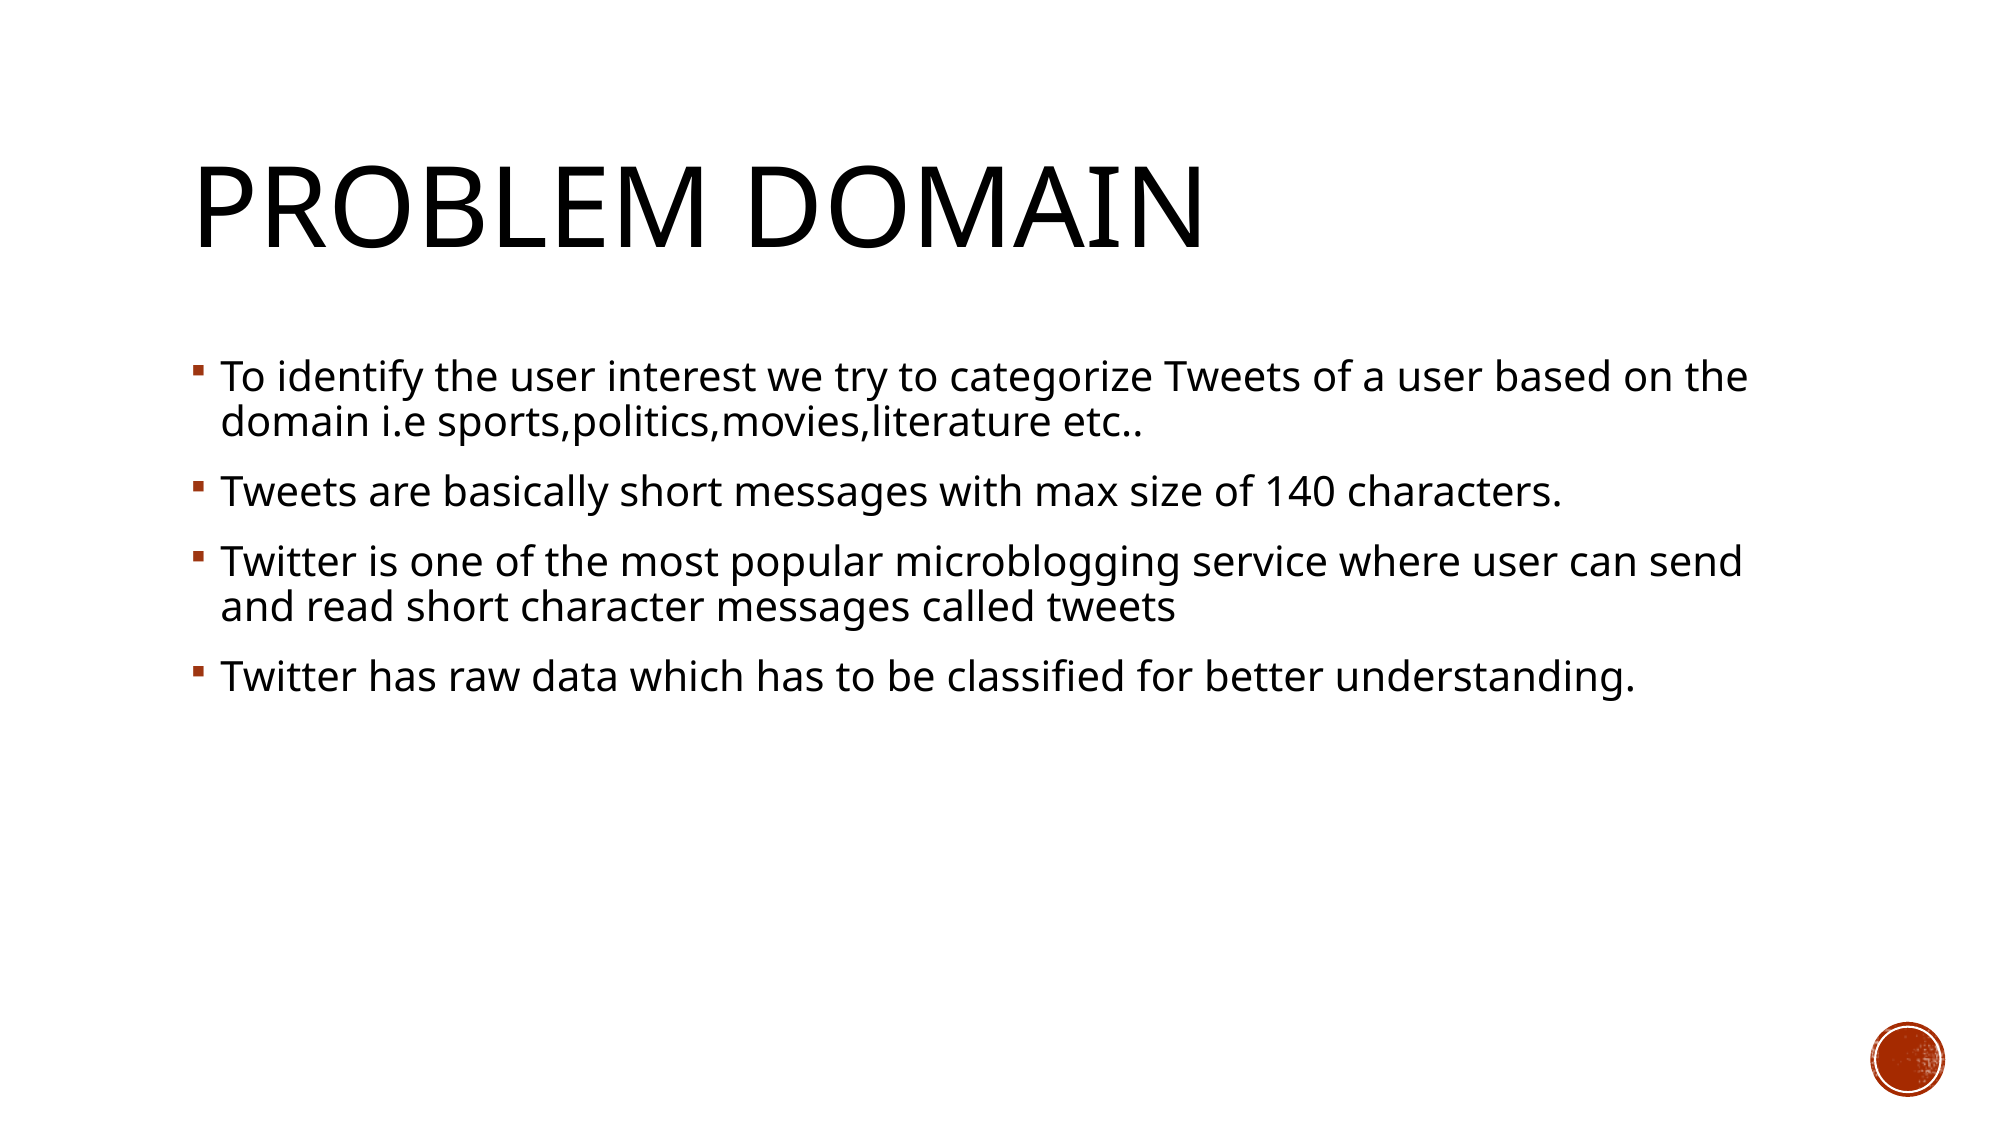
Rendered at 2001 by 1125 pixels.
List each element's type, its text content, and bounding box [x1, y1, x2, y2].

list To identify the user interest we try to categorize Tweets of a user based on the domain i.e sports,politics,movies,literature etc.. Tweets are basically short messages with max size of 140 characters. Twitter is one of the most popular microblogging service where user can send and read short character messages called tweets Twitter has raw data which has to be classified for better understanding. [175, 348, 1826, 1013]
title Problem domain [175, 79, 1826, 344]
